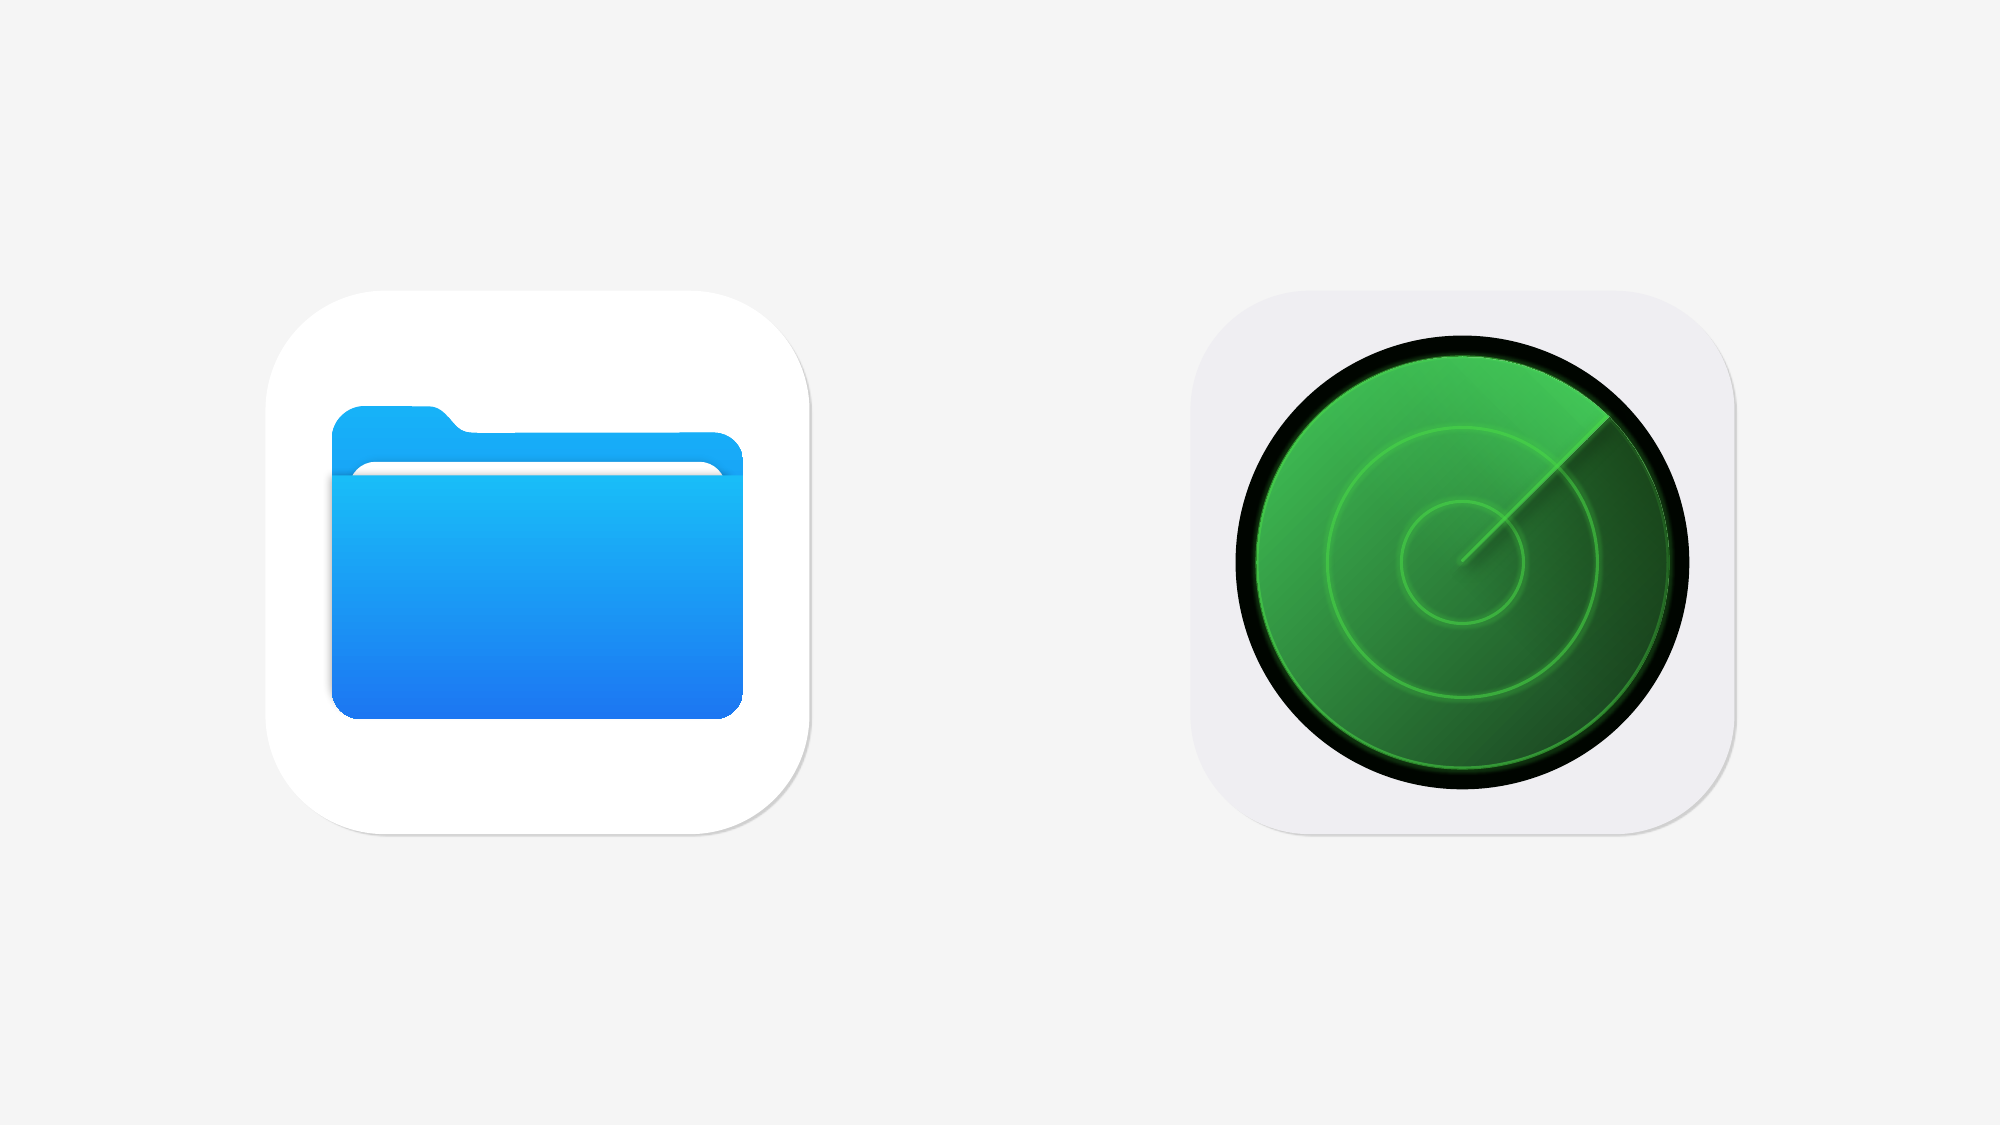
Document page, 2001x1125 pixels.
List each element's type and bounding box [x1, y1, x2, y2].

text_box [1190, 290, 1735, 835]
text_box [265, 290, 810, 835]
